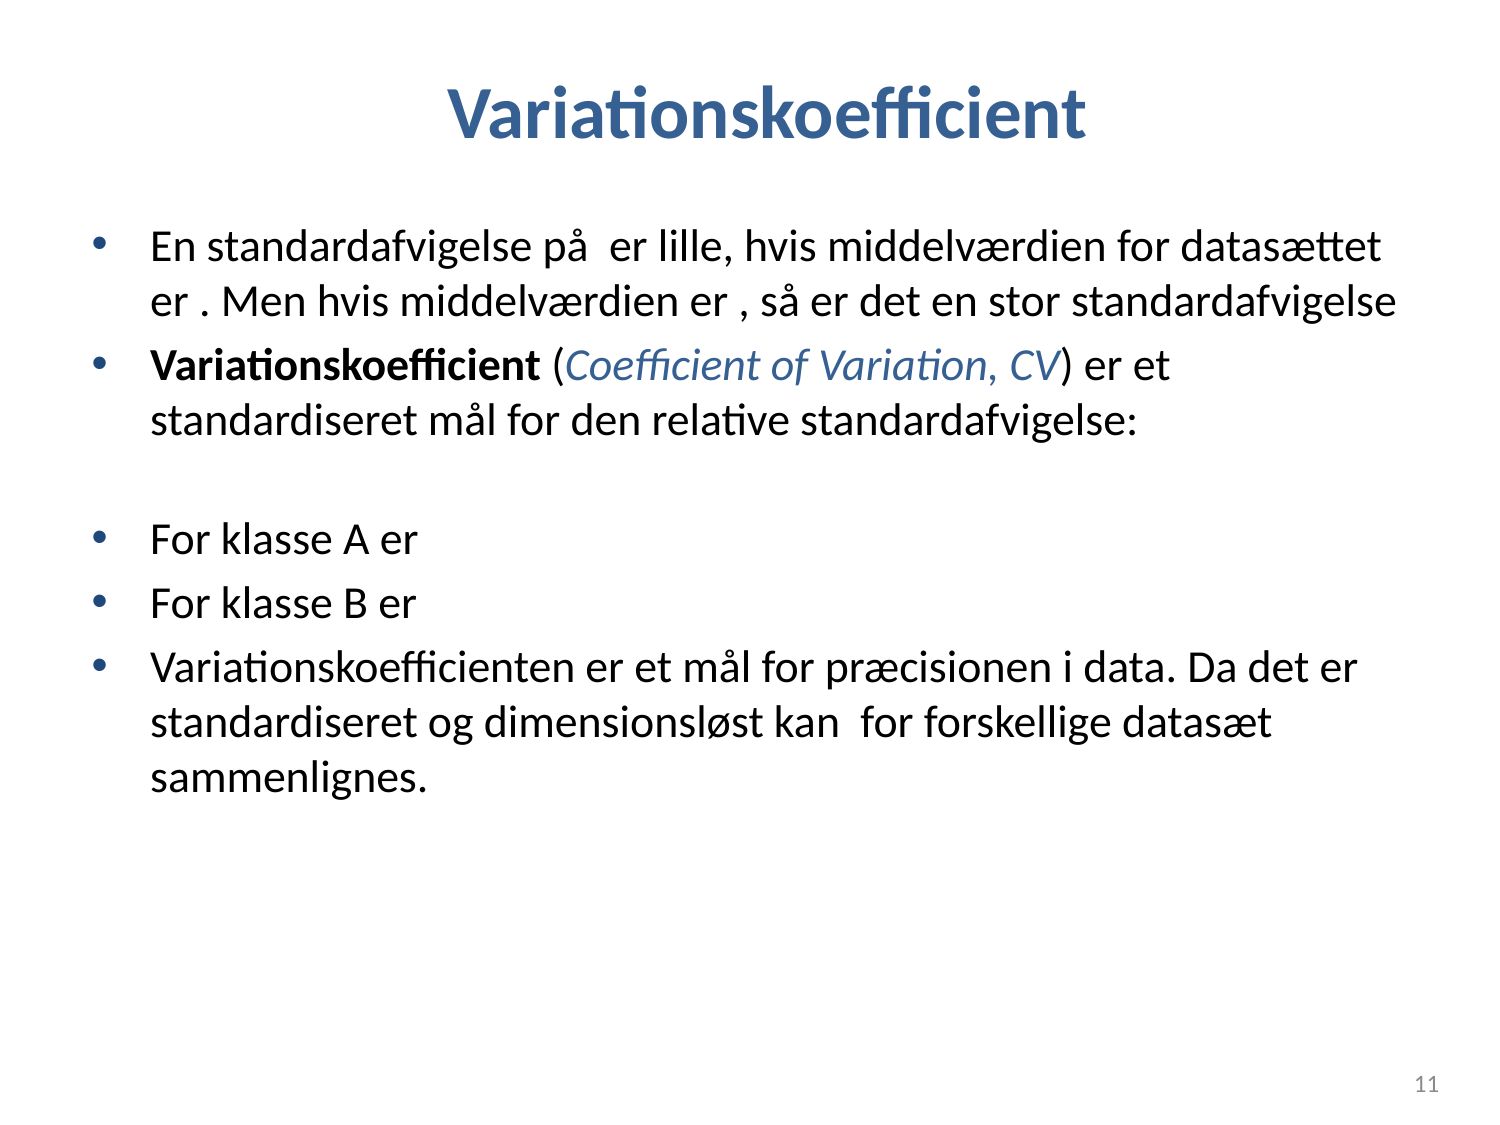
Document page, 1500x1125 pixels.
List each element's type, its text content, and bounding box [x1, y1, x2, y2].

slide_number 11 [1104, 1058, 1455, 1107]
title Variationskoefficient [76, 45, 1459, 173]
